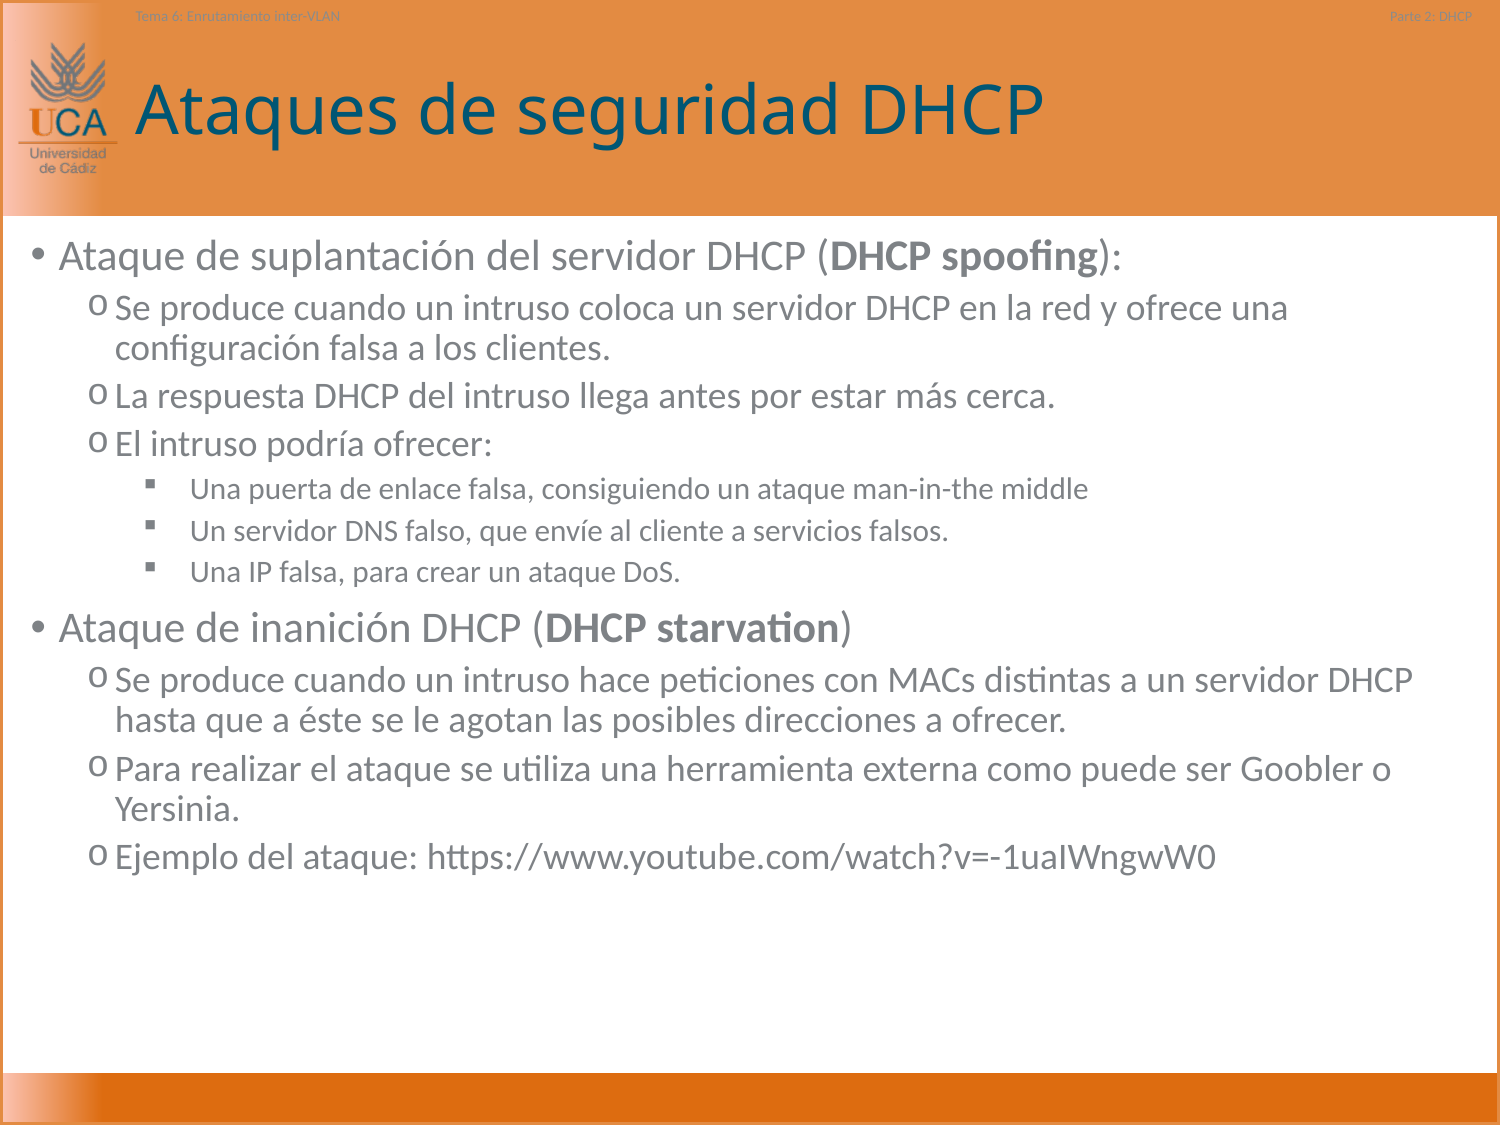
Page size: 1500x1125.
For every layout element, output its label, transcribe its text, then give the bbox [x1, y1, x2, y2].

list Parte 2: DHCP [841, 1, 1488, 33]
list Ataque de suplantación del servidor DHCP (DHCP spoofing): Se produce cuando un intruso coloca un servidor DHCP en la red y ofrece una configuración falsa a los clientes. La respuesta DHCP del intruso llega antes por estar más cerca. El intruso podría ofrecer: Una puerta de enlace falsa, consiguiendo un ataque man-in-the middle Un servidor DNS falso, que envíe al cliente a servicios falsos. Una IP falsa, para crear un ataque DoS. Ataque de inanición DHCP (DHCP starvation) Se produce cuando un intruso hace peticiones con MACs distintas a un servidor DHCP hasta que a éste se le agotan las posibles direcciones a ofrecer. Para realizar el ataque se utiliza una herramienta externa como puede ser Goobler o Yersinia. Ejemplo del ataque: https://www.youtube.com/watch?v=-1uaIWngwW0 [15, 225, 1488, 1074]
list Tema 6: Enrutamiento inter-VLAN [120, 1, 831, 33]
picture [15, 40, 121, 176]
title Ataques de seguridad DHCP [120, 48, 1488, 176]
